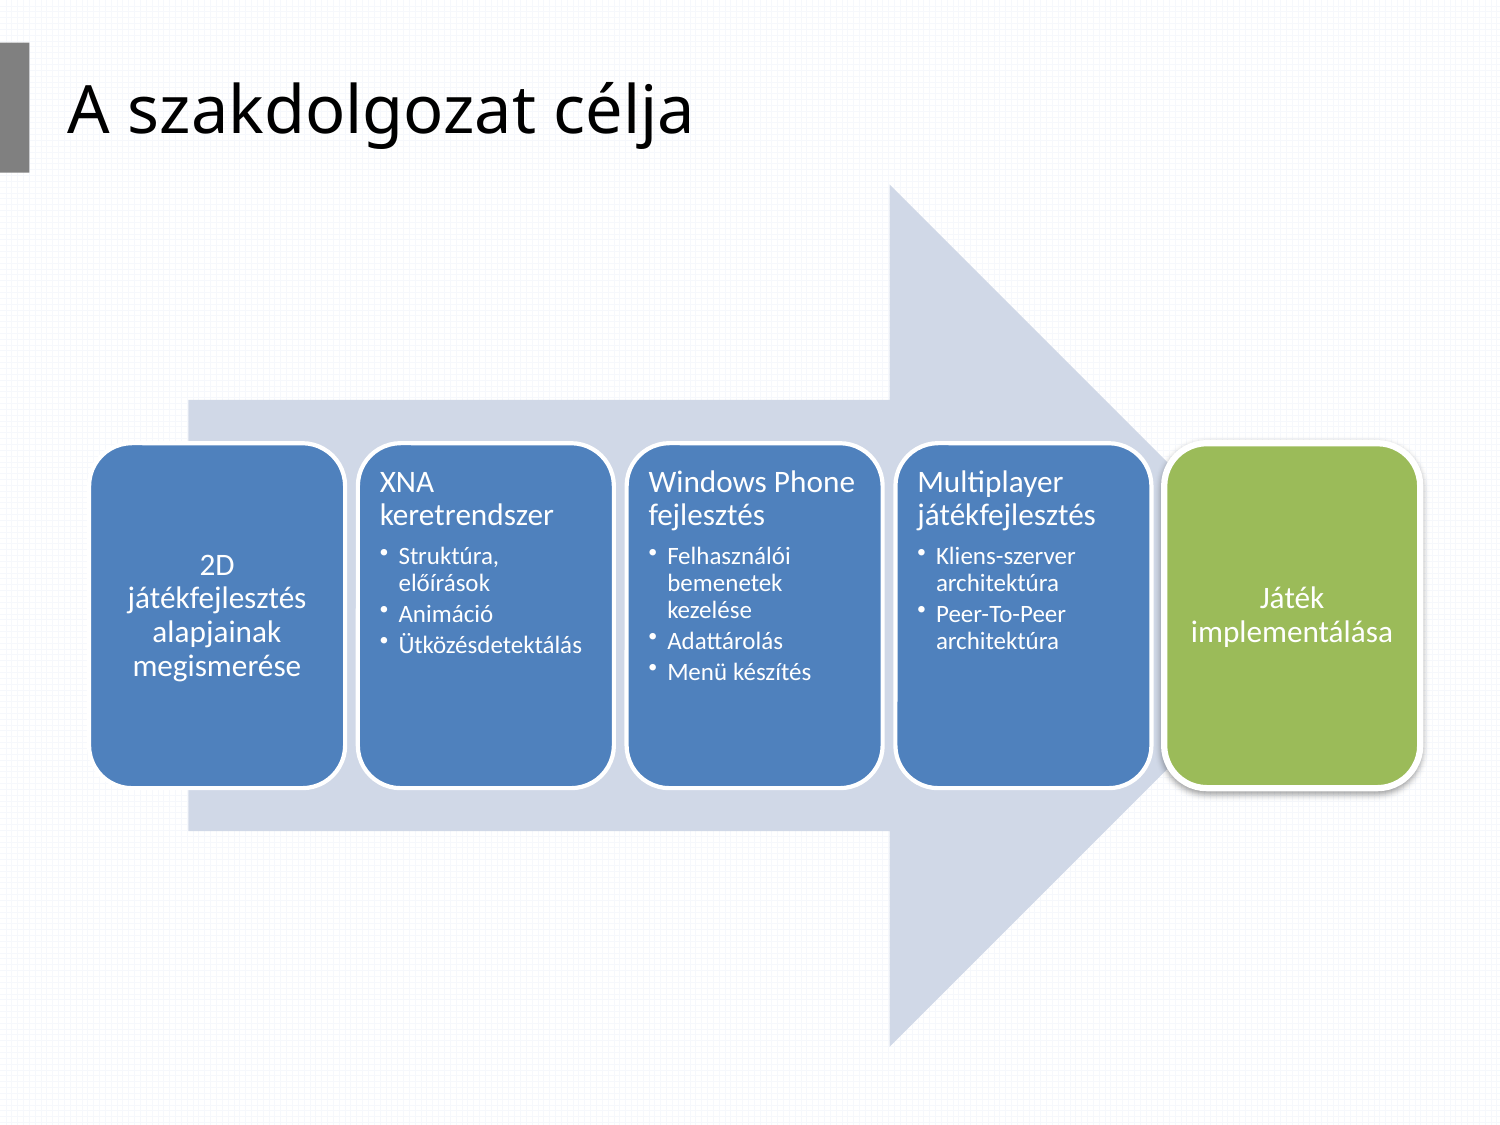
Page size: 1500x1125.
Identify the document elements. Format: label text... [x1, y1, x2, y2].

title A szakdolgozat célja [53, 42, 1447, 171]
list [88, 184, 1421, 1047]
